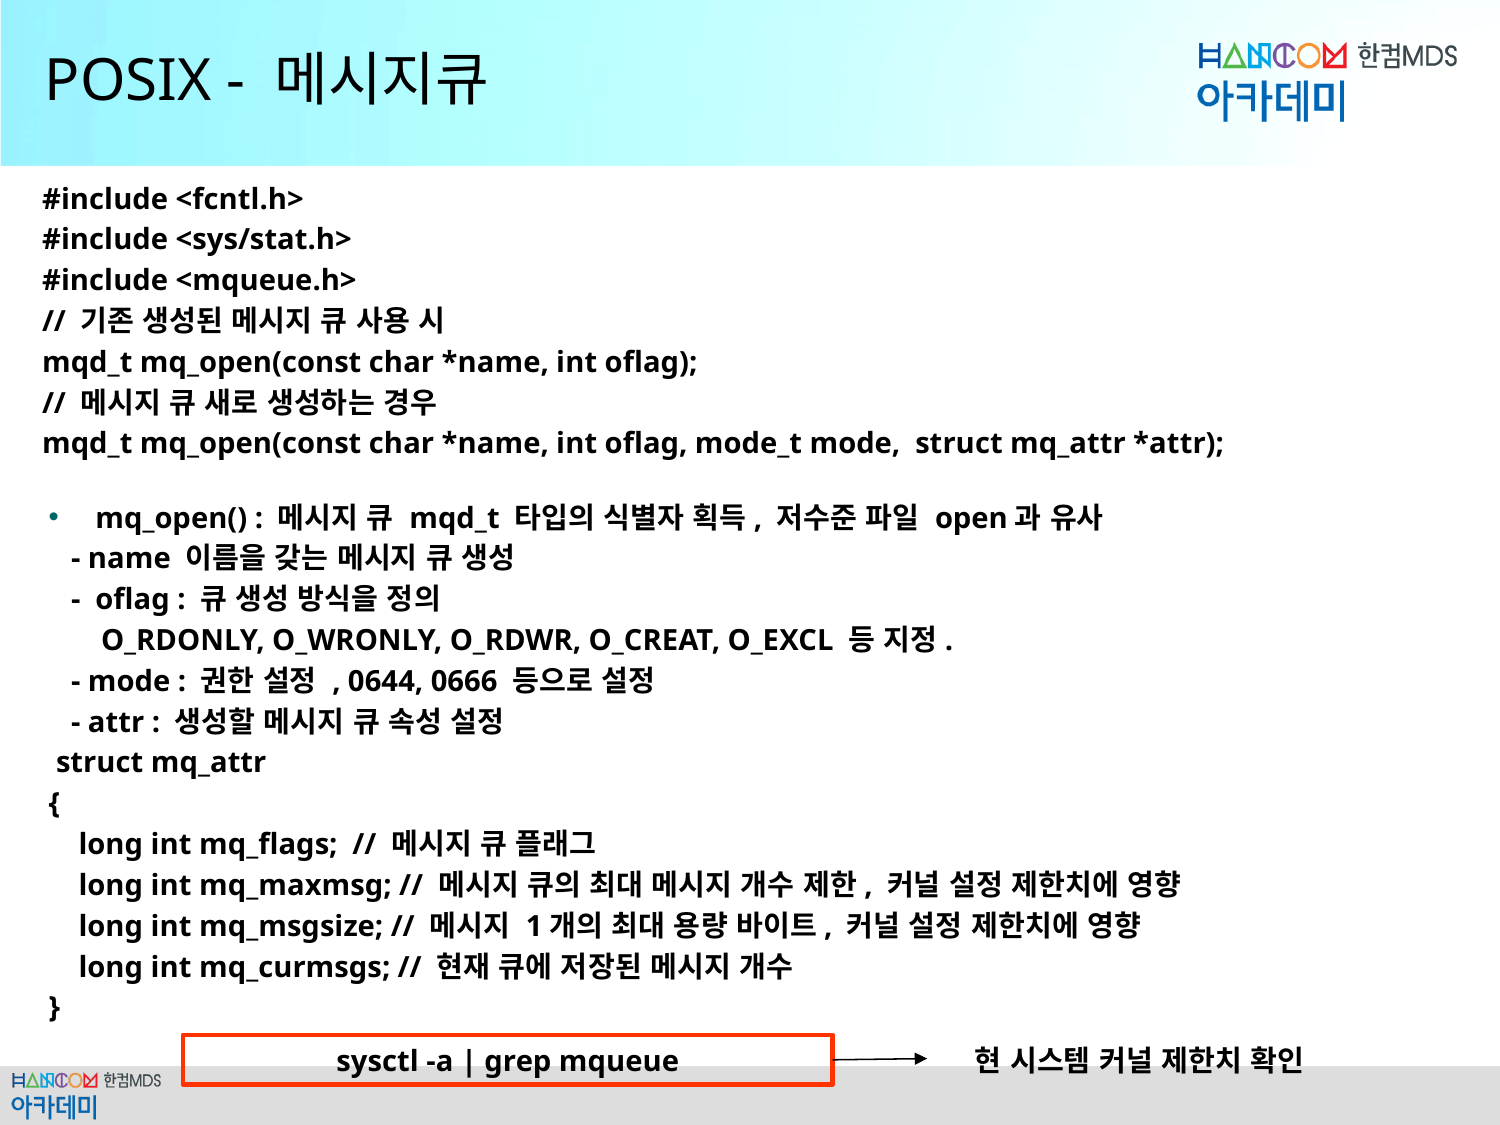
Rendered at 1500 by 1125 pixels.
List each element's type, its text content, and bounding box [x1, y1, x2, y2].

text_box mq_open() : 메시지 큐 mqd_t 타입의 식별자 획득, 저수준 파일 open과 유사 - name 이름을 갖는 메시지 큐 생성 - oflag : 큐 생성 방식을 정의 O_RDONLY, O_WRONLY, O_RDWR, O_CREAT, O_EXCL 등 지정. - mode : 권한 설정 , 0644, 0666 등으로 설정 - attr : 생성할 메시지 큐 속성 설정 struct mq_attr { long int mq_flags; // 메시지 큐 플래그 long int mq_maxmsg; // 메시지 큐의 최대 메시지 개수 제한, 커널 설정 제한치에 영향 long int mq_msgsize; // 메시지 1개의 최대 용량 바이트, 커널 설정 제한치에 영향 long int mq_curmsgs; // 현재 큐에 저장된 메시지 개수 } [33, 491, 1487, 1031]
picture [11, 1072, 161, 1120]
picture [2, 0, 1500, 166]
text_box sysctl -a | grep mqueue [183, 1034, 833, 1085]
title POSIX - 메시지큐 [29, 18, 1460, 135]
text_box 현 시스템 커널 제한치 확인 [938, 1034, 1341, 1085]
text_box #include <fcntl.h> #include <sys/stat.h> #include <mqueue.h> // 기존 생성된 메시지 큐 사용 시 mqd_t mq_open(const char *name, int oflag); // 메시지 큐 새로 생성하는 경우 mqd_t mq_open(const char *name, int oflag, mode_t mode, struct mq_attr *attr); [27, 172, 1435, 468]
